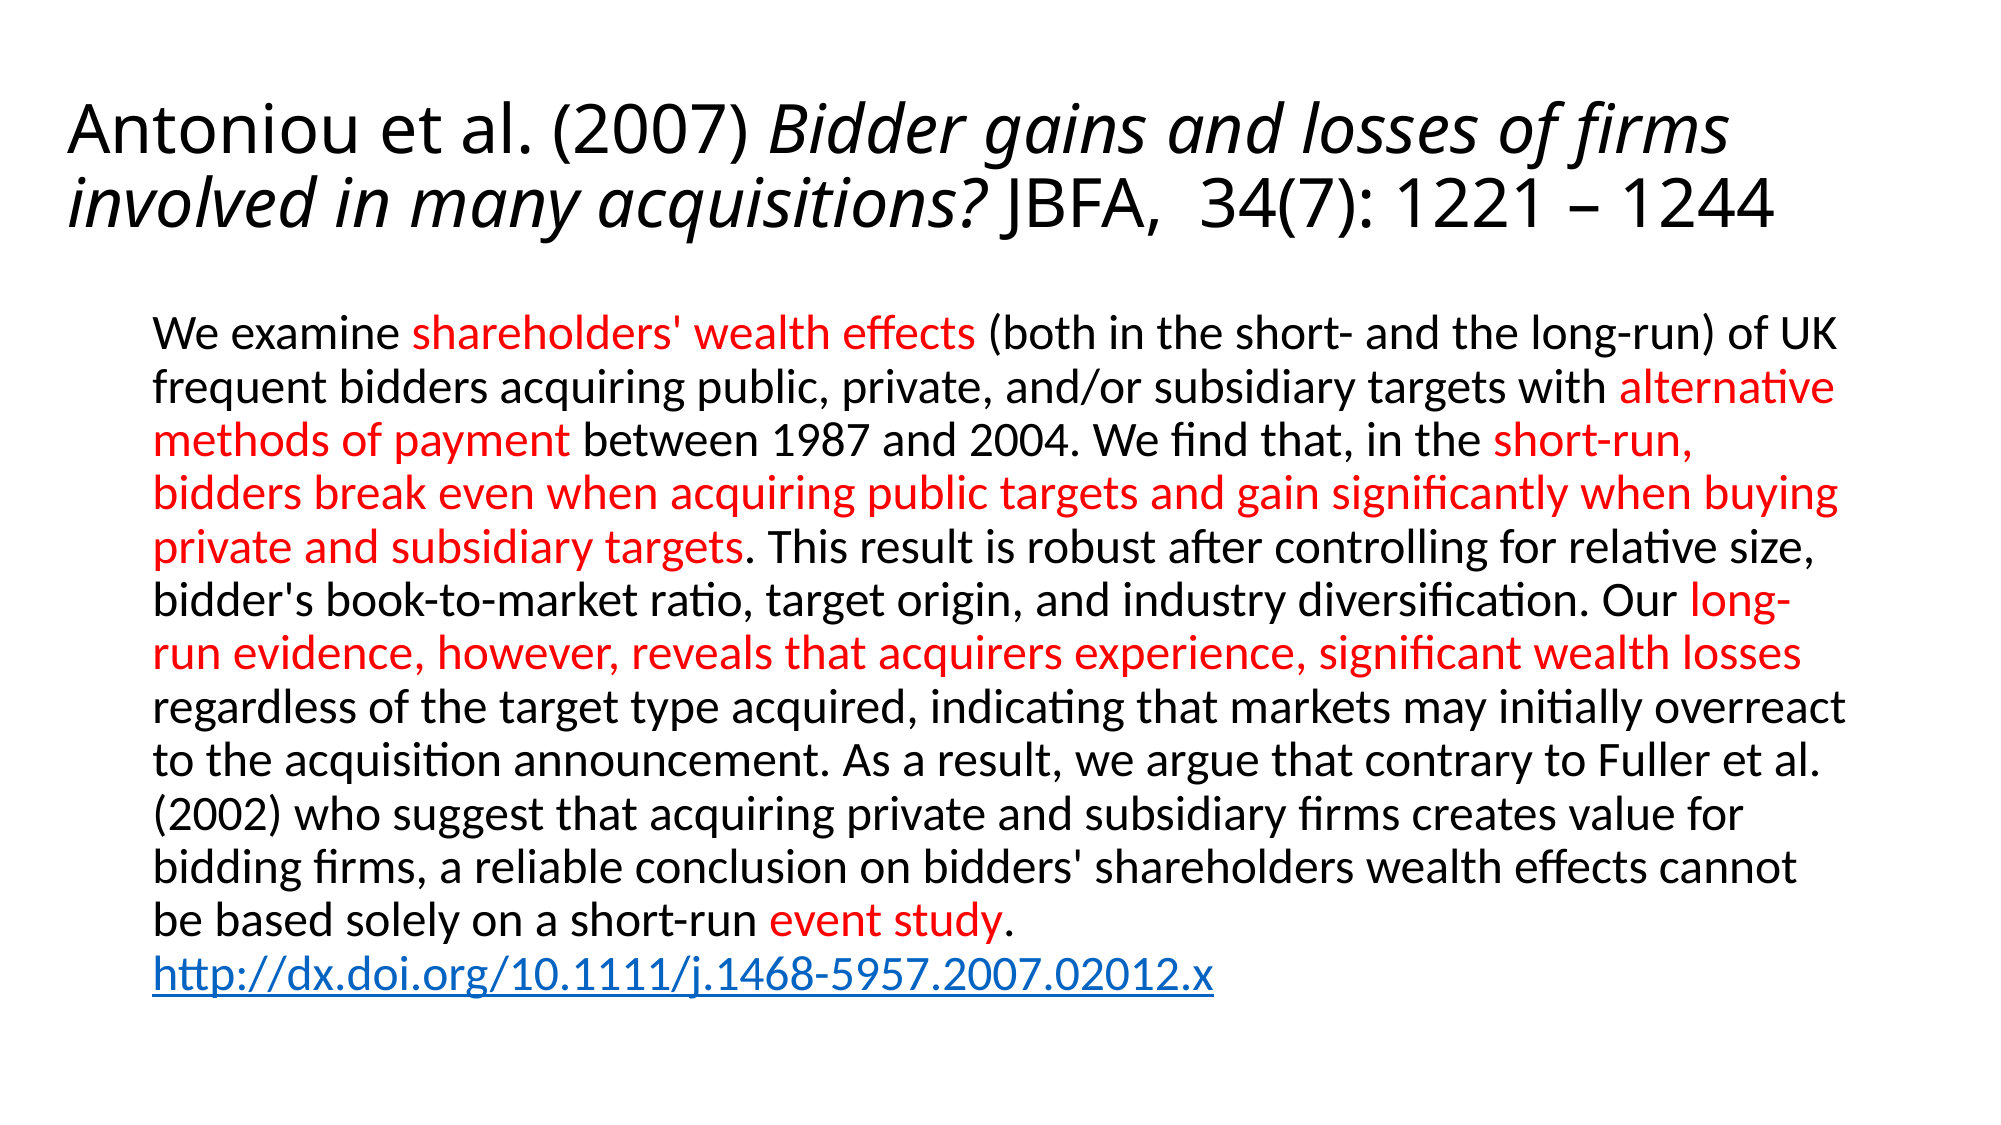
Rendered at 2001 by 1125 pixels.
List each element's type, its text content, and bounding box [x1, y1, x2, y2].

title Antoniou et al. (2007) Bidder gains and losses of firms involved in many acquisitions? JBFA, 34(7): 1221 – 1244 [52, 59, 1930, 278]
list We examine shareholders' wealth effects (both in the short- and the long-run) of UK frequent bidders acquiring public, private, and/or subsidiary targets with alternative methods of payment between 1987 and 2004. We find that, in the short-run, bidders break even when acquiring public targets and gain significantly when buying private and subsidiary targets. This result is robust after controlling for relative size, bidder's book-to-market ratio, target origin, and industry diversification. Our long-run evidence, however, reveals that acquirers experience, significant wealth losses regardless of the target type acquired, indicating that markets may initially overreact to the acquisition announcement. As a result, we argue that contrary to Fuller et al. (2002) who suggest that acquiring private and subsidiary firms creates value for bidding firms, a reliable conclusion on bidders' shareholders wealth effects cannot be based solely on a short-run event study. http://dx.doi.org/10.1111/j.1468-5957.2007.02012.x [137, 299, 1863, 1014]
